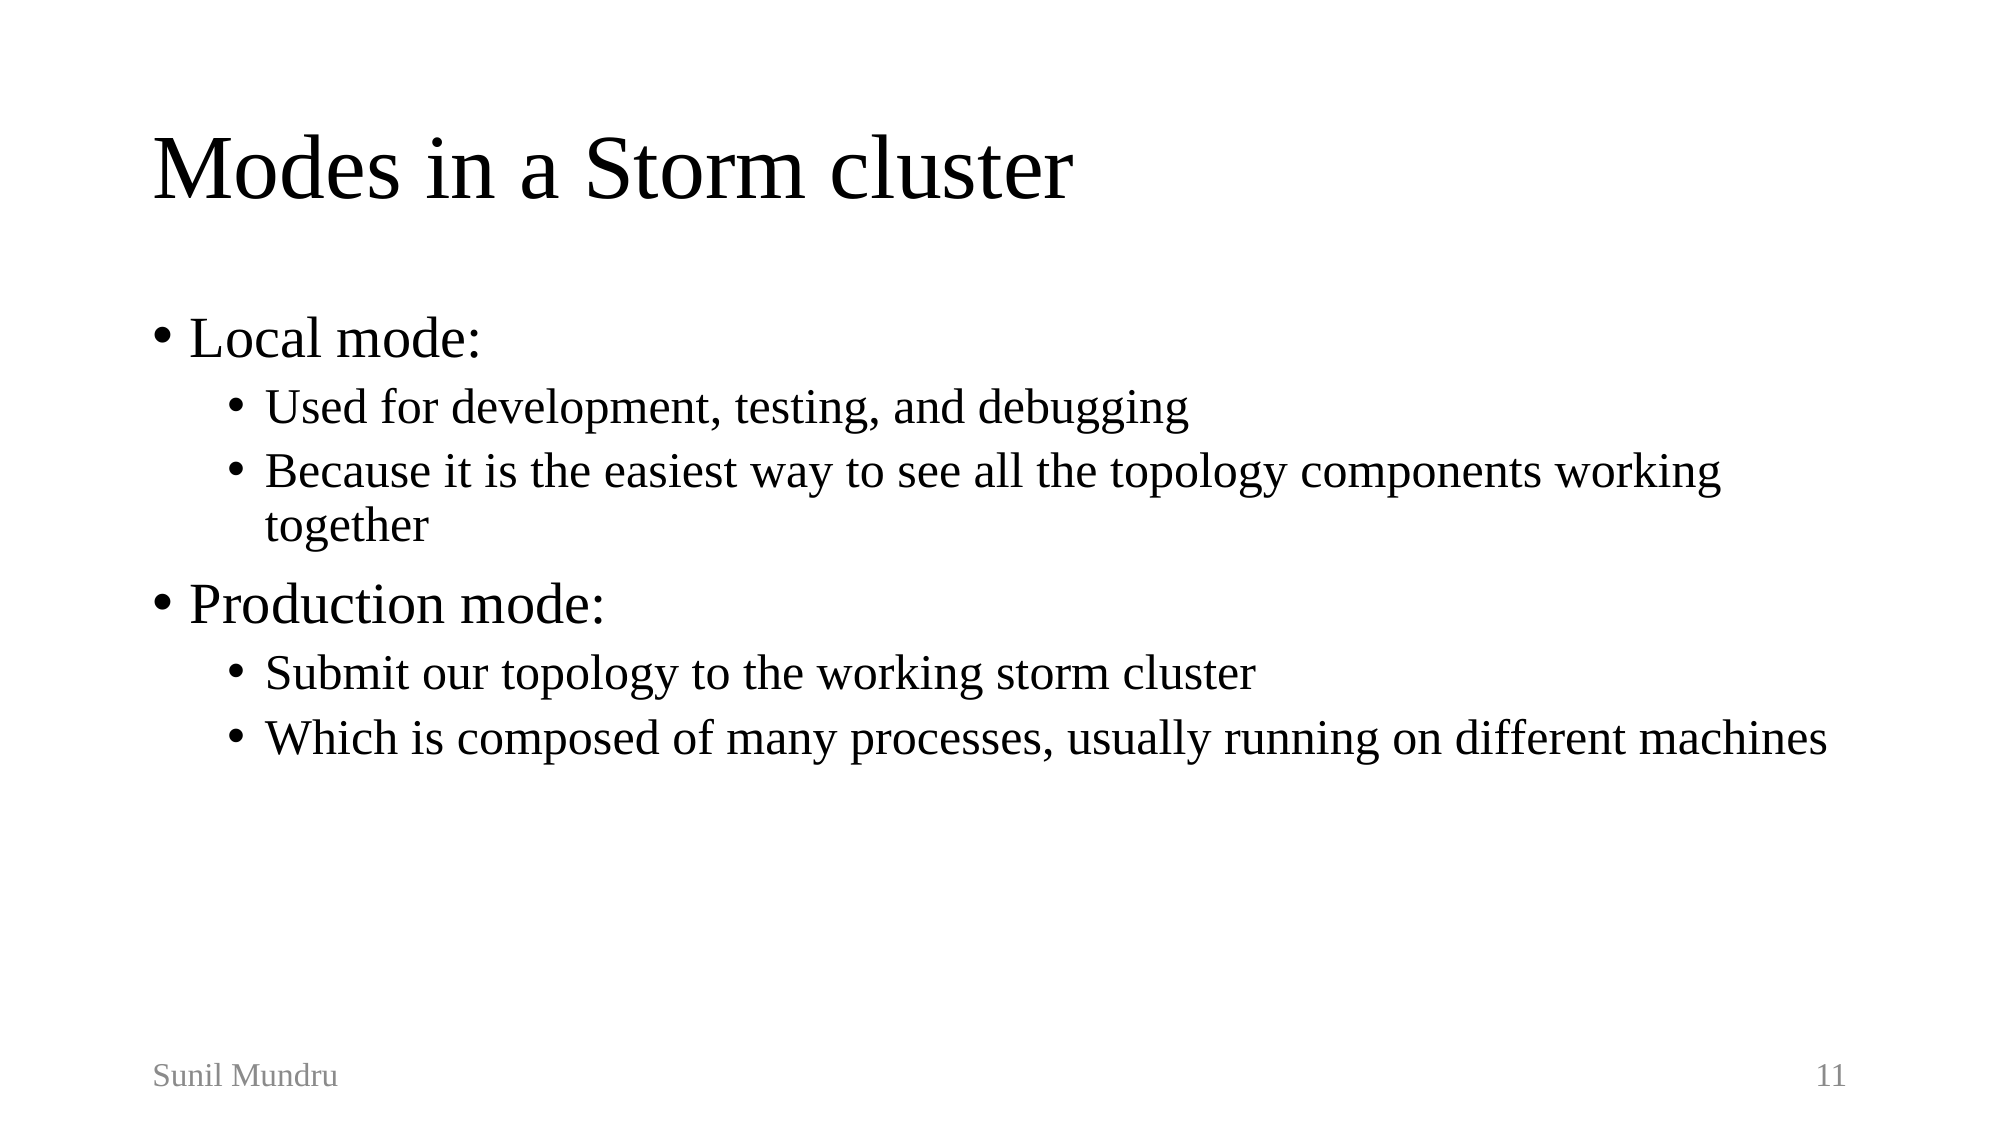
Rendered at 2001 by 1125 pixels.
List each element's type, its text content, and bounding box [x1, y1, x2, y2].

title Modes in a Storm cluster [137, 59, 1863, 278]
list Local mode: Used for development, testing, and debugging Because it is the easiest way to see all the topology components working together Production mode: Submit our topology to the working storm cluster Which is composed of many processes, usually running on different machines [137, 299, 1863, 1014]
slide_number 11 [1412, 1042, 1863, 1103]
footer Sunil Mundru [137, 1042, 813, 1103]
